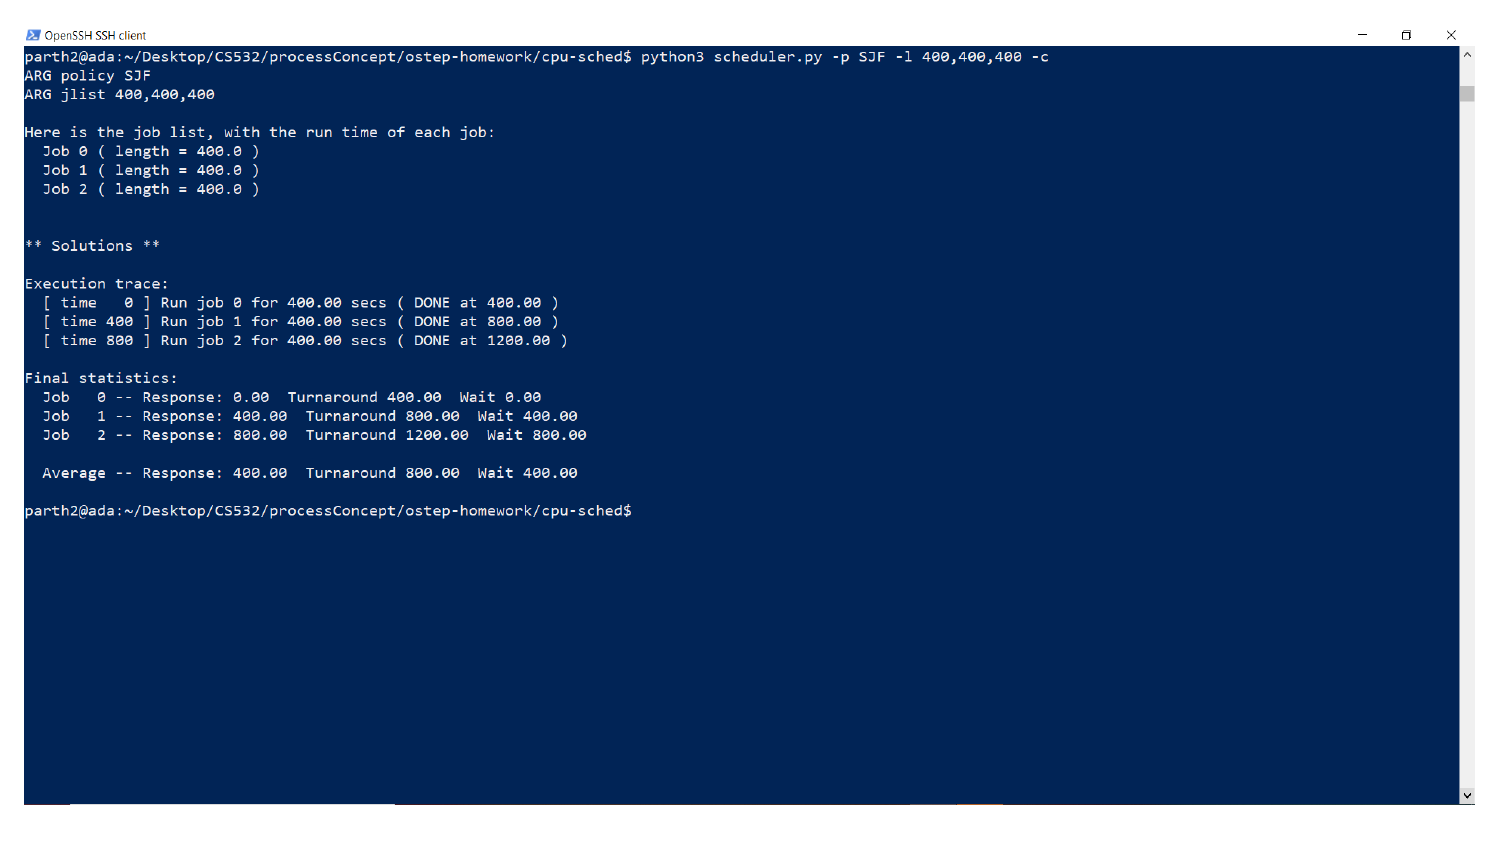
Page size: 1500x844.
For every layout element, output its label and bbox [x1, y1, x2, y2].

picture [24, 24, 1476, 805]
